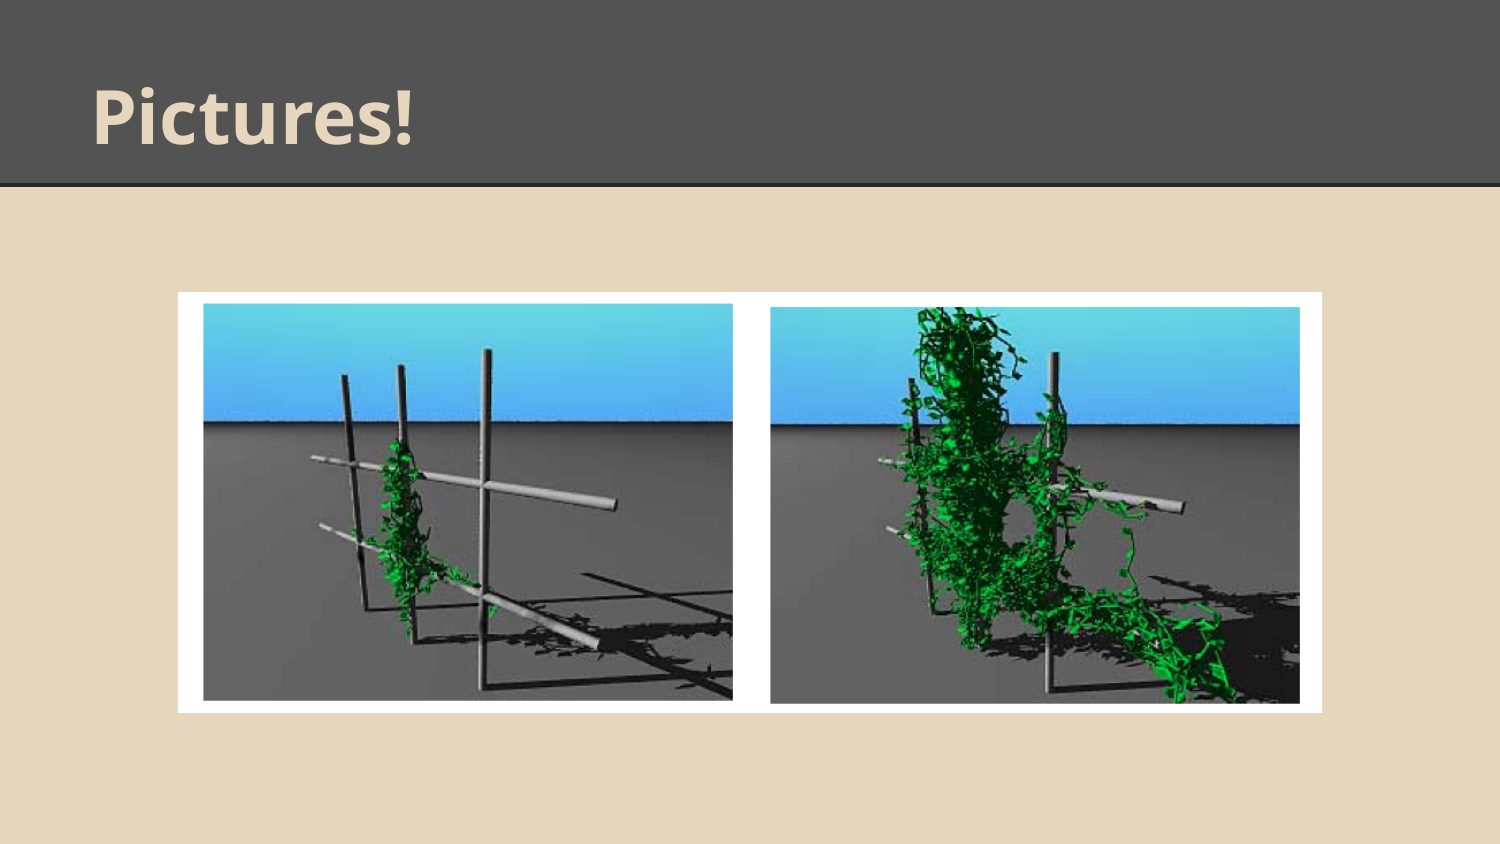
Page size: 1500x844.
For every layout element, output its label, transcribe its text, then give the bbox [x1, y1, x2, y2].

picture [177, 291, 1323, 714]
title Pictures! [75, 33, 1425, 175]
